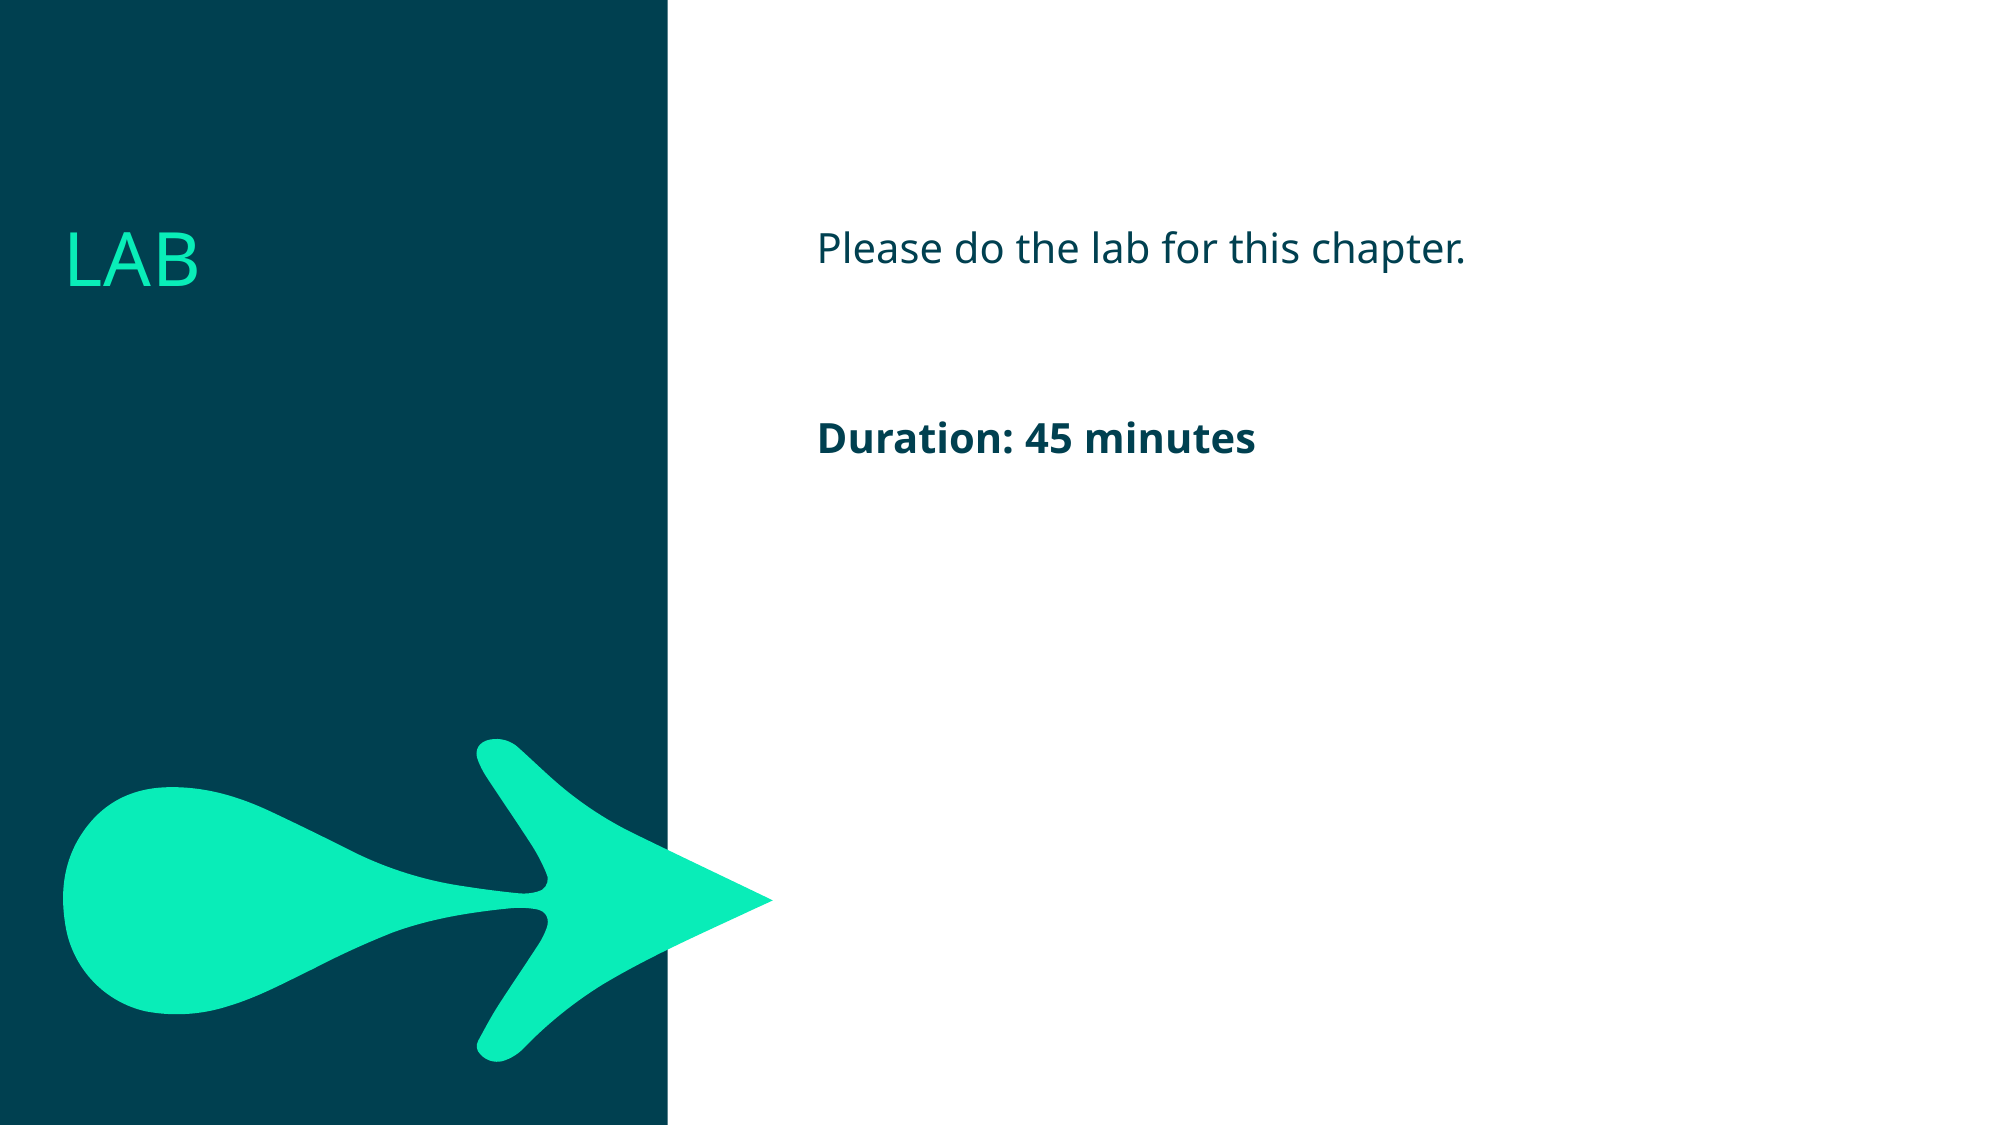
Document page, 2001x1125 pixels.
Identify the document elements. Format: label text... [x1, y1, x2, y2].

list Please do the lab for this chapter. Duration: 45 minutes [816, 221, 1928, 1062]
list Lab [63, 221, 628, 673]
